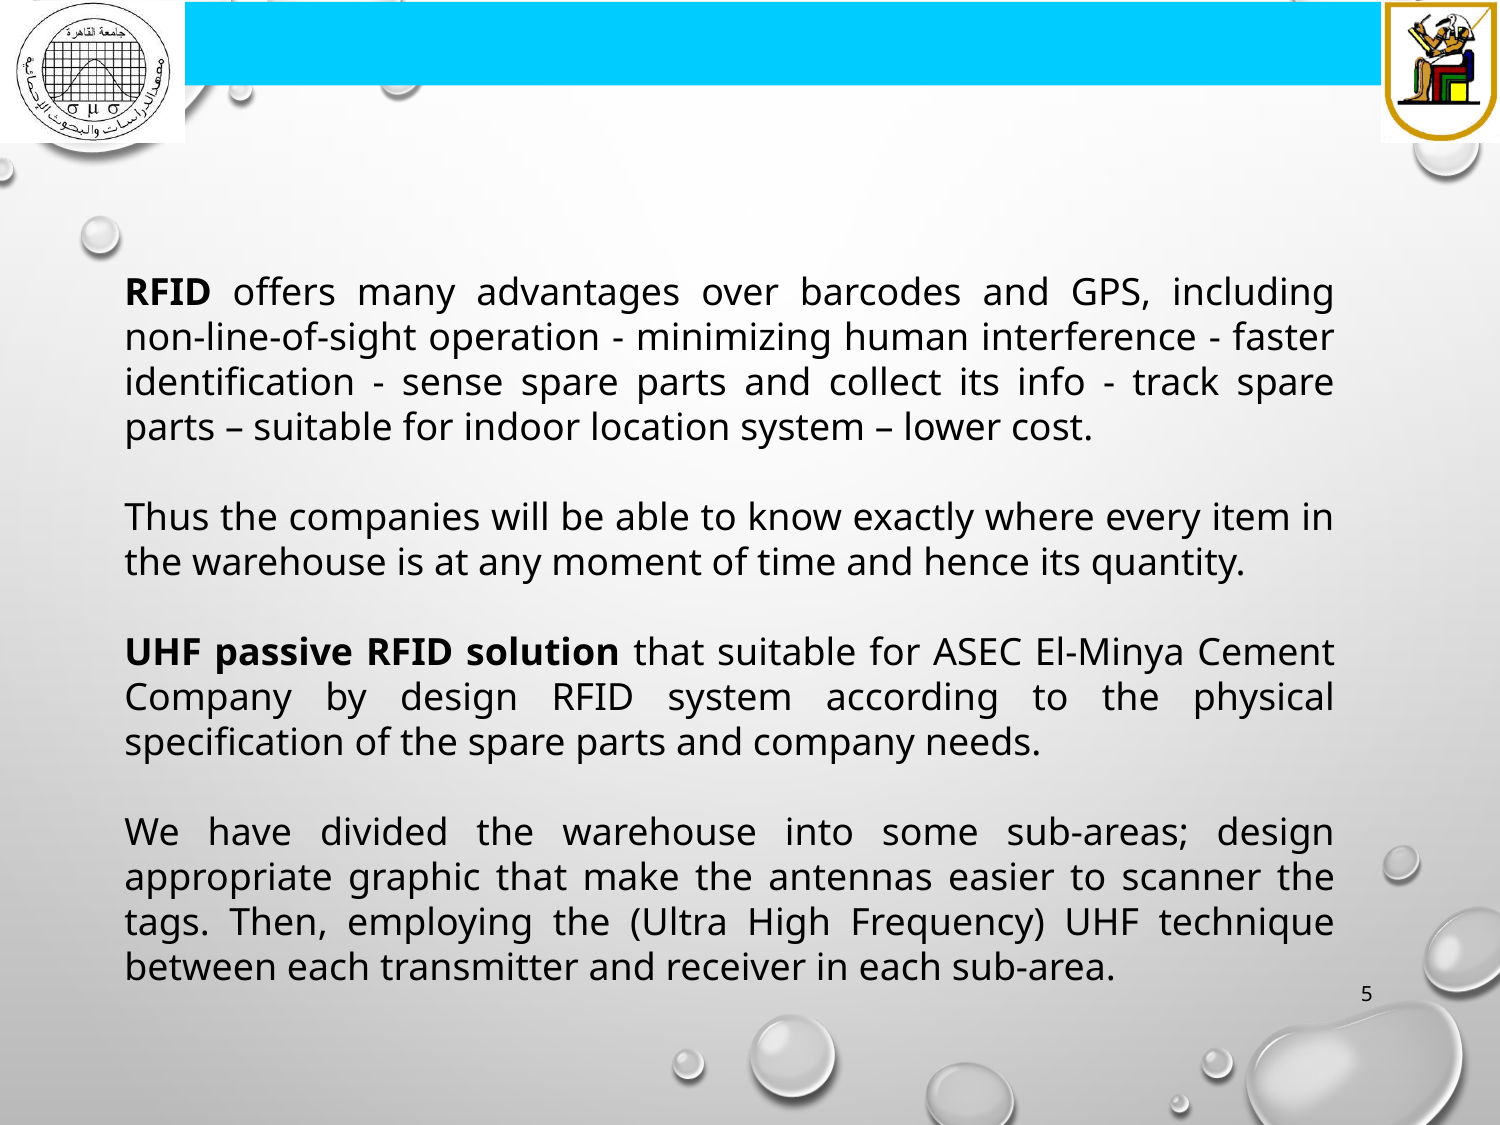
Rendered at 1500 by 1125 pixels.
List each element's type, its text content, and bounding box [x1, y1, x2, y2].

text_box RFID offers many advantages over barcodes and GPS, including non-line-of-sight operation - minimizing human interference - faster identification - sense spare parts and collect its info - track spare parts – suitable for indoor location system – lower cost. Thus the companies will be able to know exactly where every item in the warehouse is at any moment of time and hence its quantity. UHF passive RFID solution that suitable for ASEC El-Minya Cement Company by design RFID system according to the physical specification of the spare parts and company needs. We have divided the warehouse into some sub-areas; design appropriate graphic that make the antennas easier to scanner the tags. Then, employing the (Ultra High Frequency) UHF technique between each transmitter and receiver in each sub-area. [109, 215, 1351, 996]
slide_number 5 [1293, 965, 1388, 1025]
picture [0, 0, 1500, 1125]
text_box [185, 1, 1380, 86]
